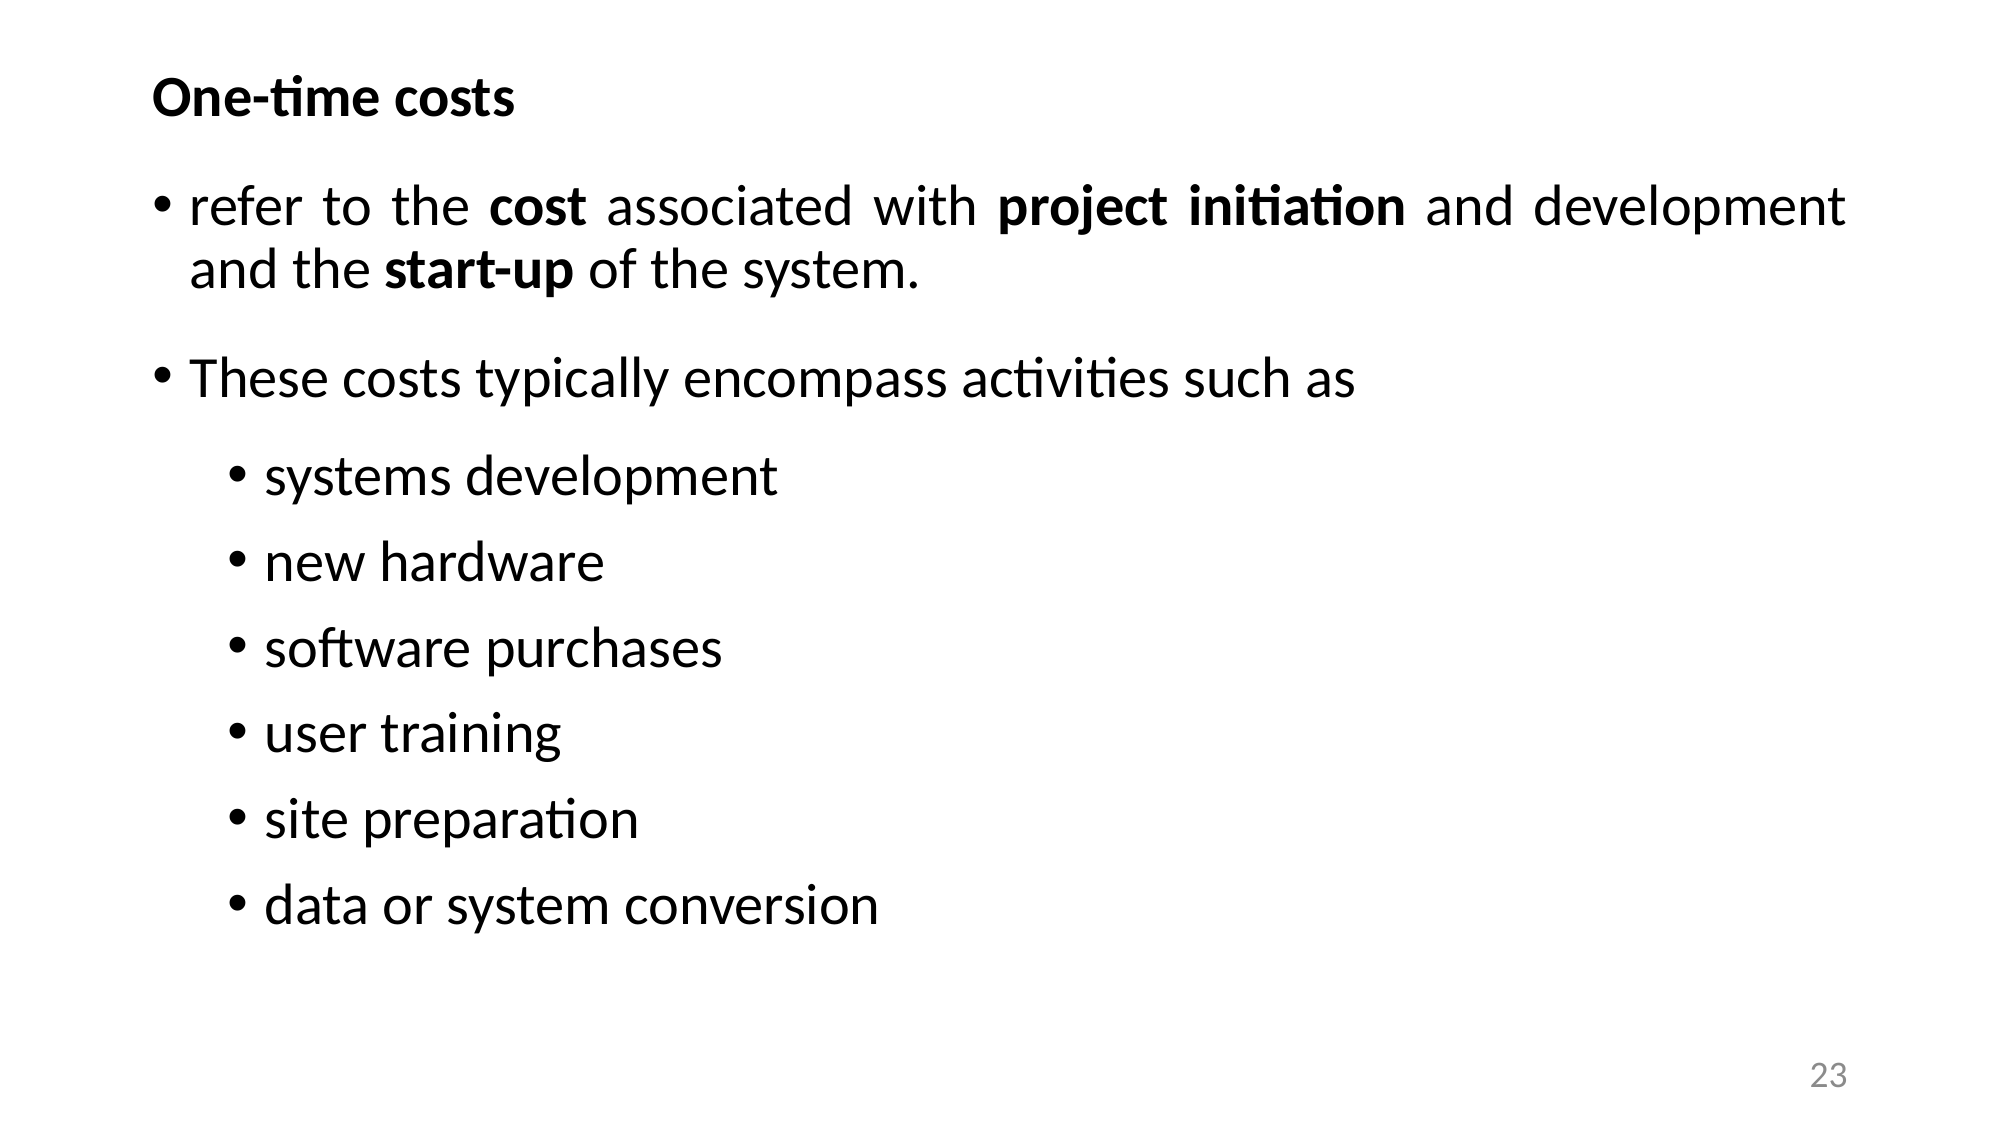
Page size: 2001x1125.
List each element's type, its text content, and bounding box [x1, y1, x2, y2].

slide_number 23 [1412, 1042, 1863, 1103]
list One-time costs refer to the cost associated with project initiation and development and the start-up of the system. These costs typically encompass activities such as systems development new hardware software purchases user training site preparation data or system conversion [137, 58, 1863, 1022]
